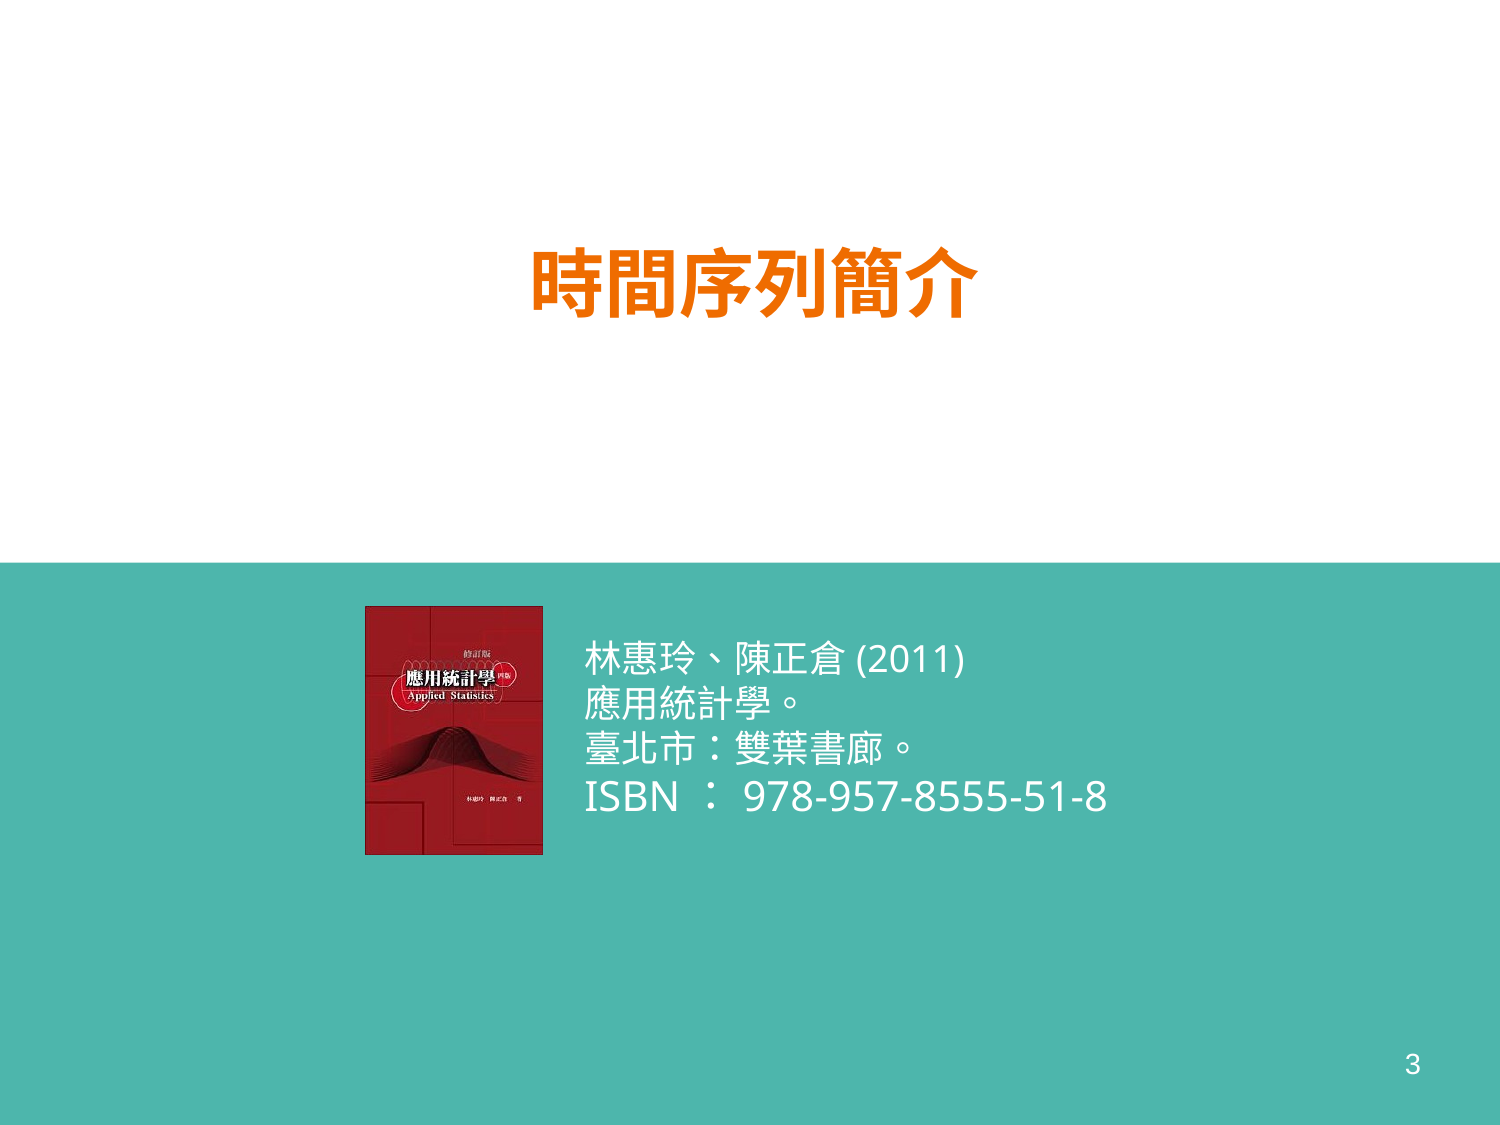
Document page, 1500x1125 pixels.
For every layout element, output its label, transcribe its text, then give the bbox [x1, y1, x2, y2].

subtitle 林惠玲、陳正倉(2011) 應用統計學。 臺北市：雙葉書廊。 ISBN：978-957-8555-51-8 [569, 619, 1150, 794]
picture [365, 606, 543, 856]
slide_number ‹#› [1389, 1019, 1480, 1106]
title 時間序列簡介 [51, 178, 1458, 385]
